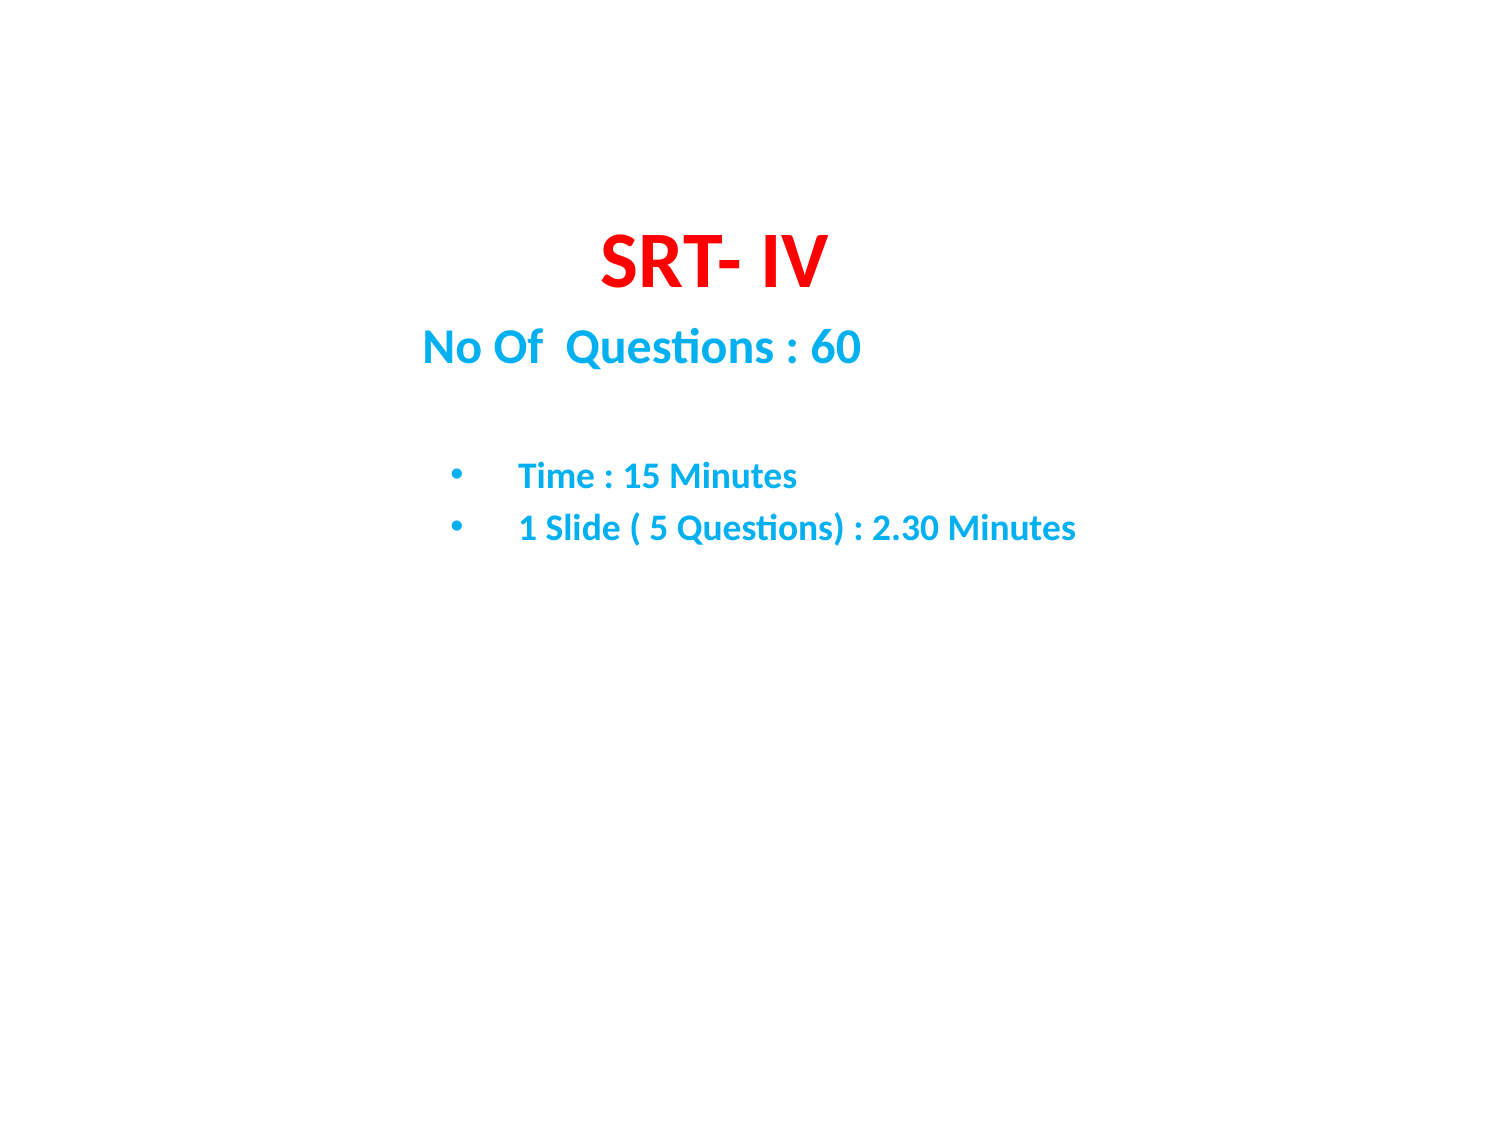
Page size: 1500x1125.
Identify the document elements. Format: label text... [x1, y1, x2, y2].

subtitle SRT- IV No Of Questions : 60 Time : 15 Minutes 1 Slide ( 5 Questions) : 2.30 Minutes [191, 199, 1093, 565]
